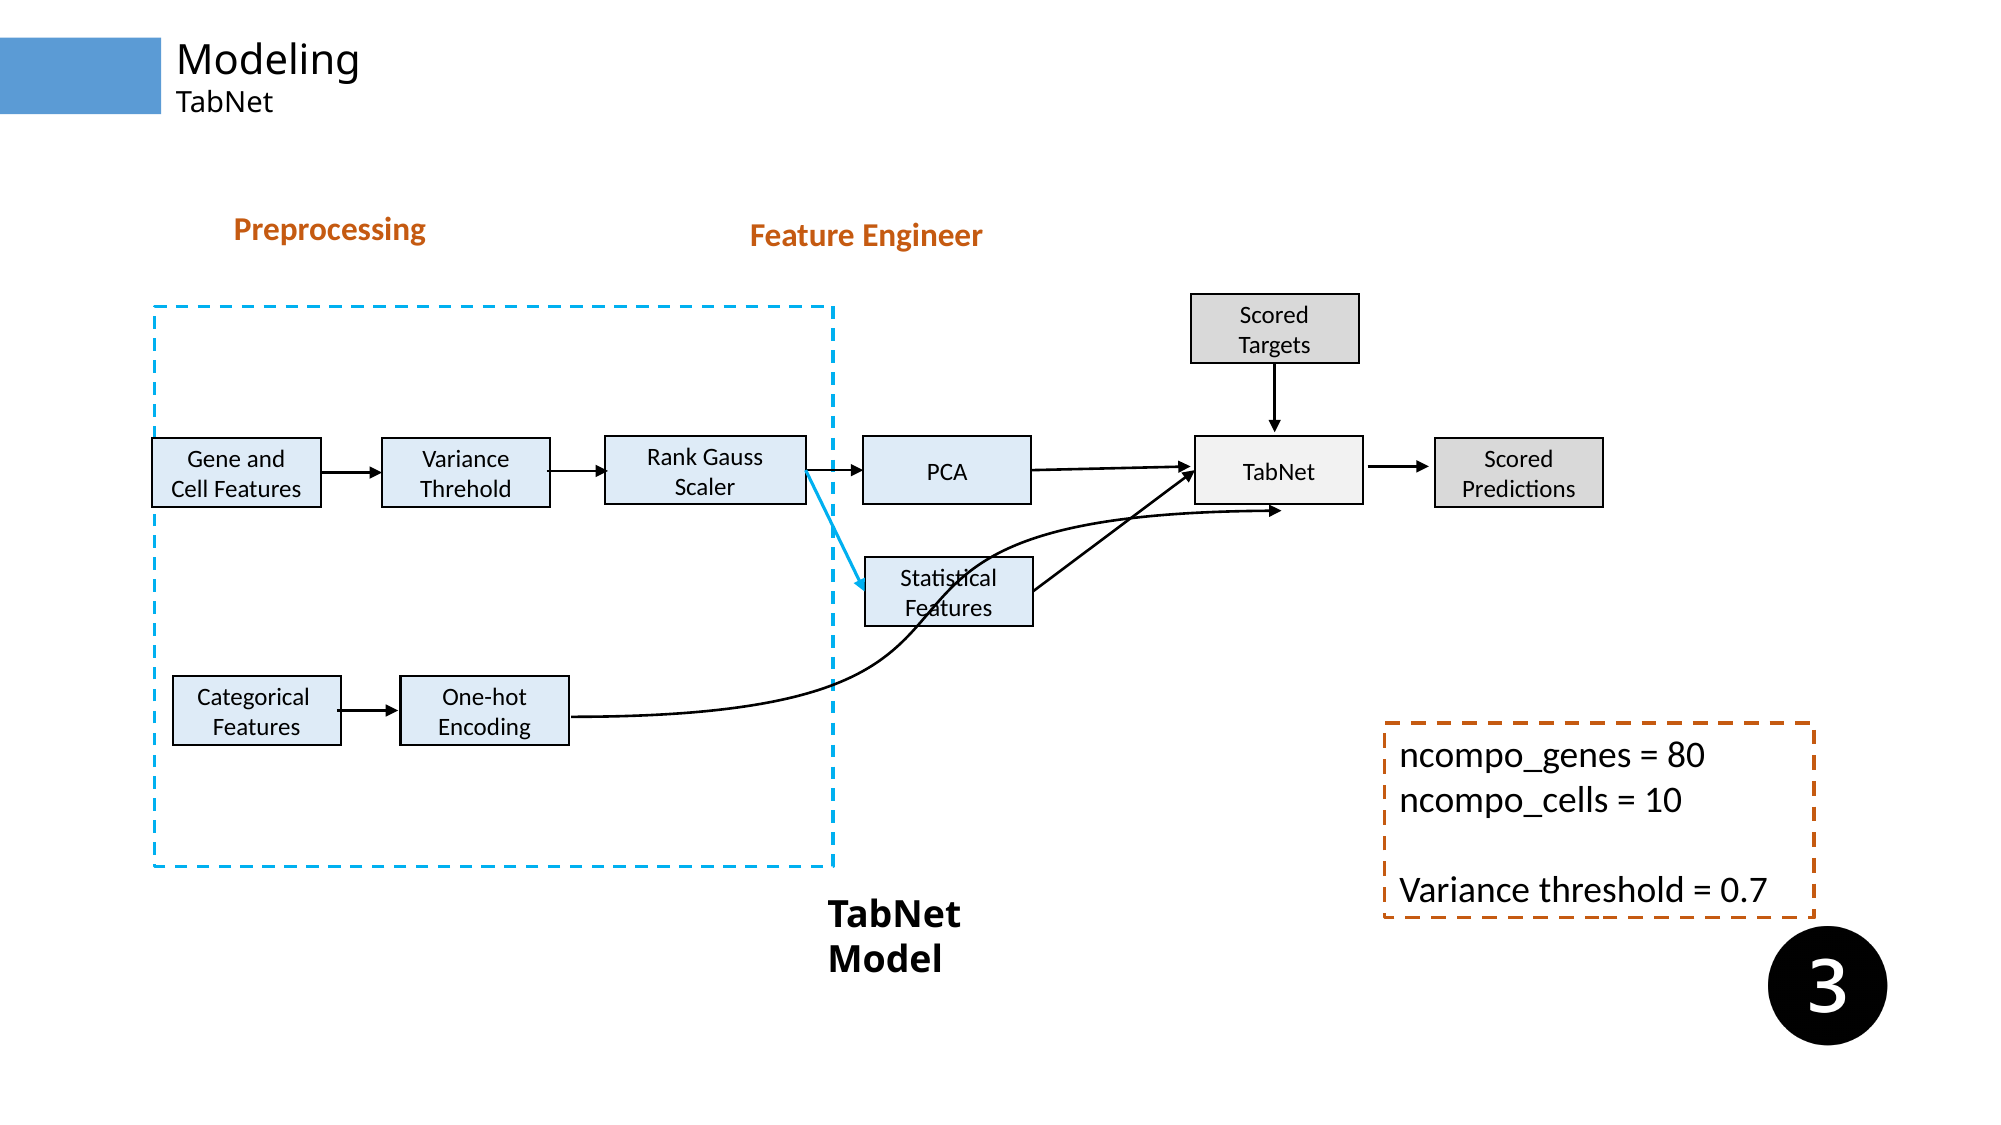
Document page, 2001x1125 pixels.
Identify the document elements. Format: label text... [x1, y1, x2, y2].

text_box ncompo_genes = 80 ncompo_cells = 10 Variance threshold = 0.7 [1604, 722, 1815, 918]
text_box [0, 37, 161, 115]
picture [1752, 910, 1903, 1061]
text_box Modeling TabNet [161, 25, 820, 126]
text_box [152, 199, 1604, 944]
